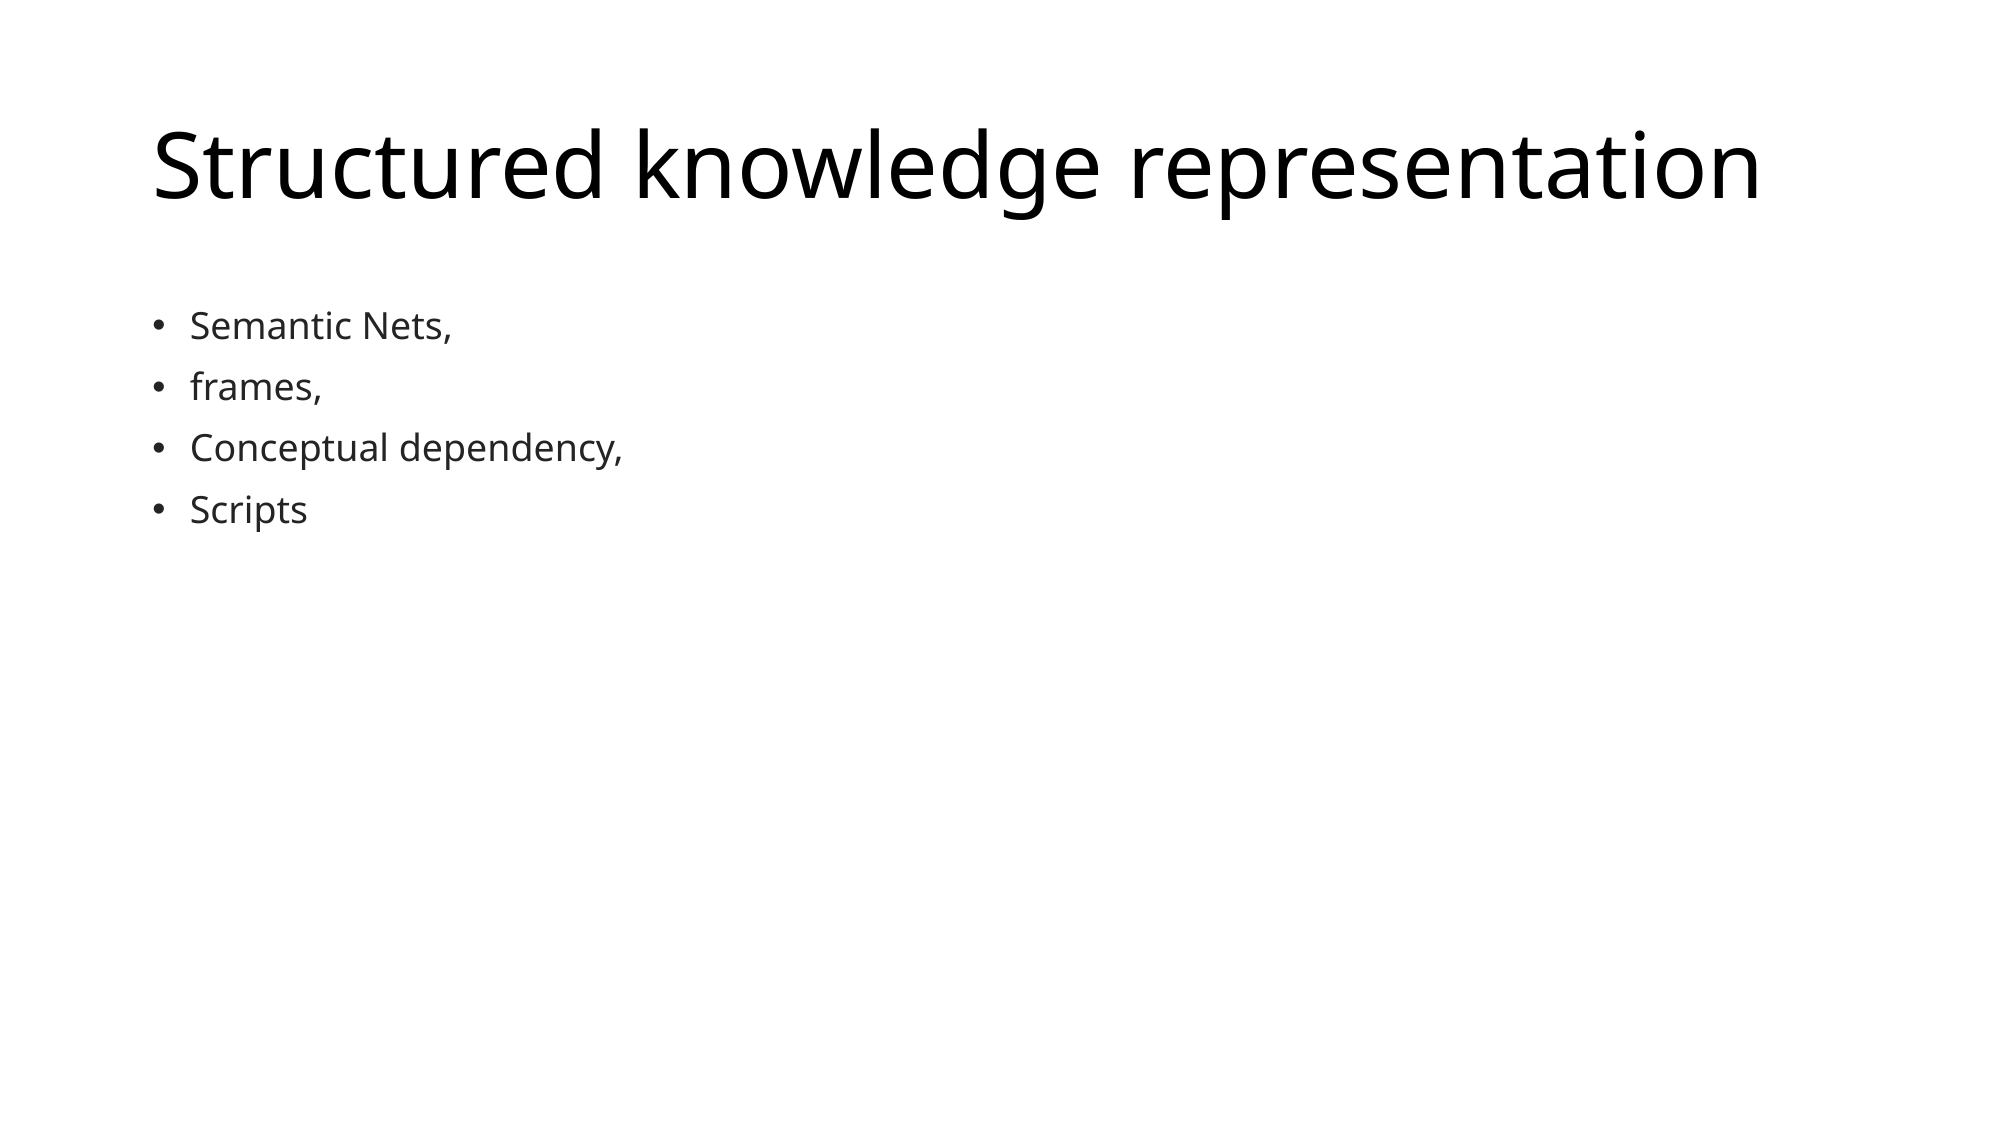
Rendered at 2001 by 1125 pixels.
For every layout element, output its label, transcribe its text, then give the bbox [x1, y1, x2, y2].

list Semantic Nets, frames, Conceptual dependency, Scripts [137, 299, 1863, 1014]
title Structured knowledge representation [137, 59, 1863, 278]
